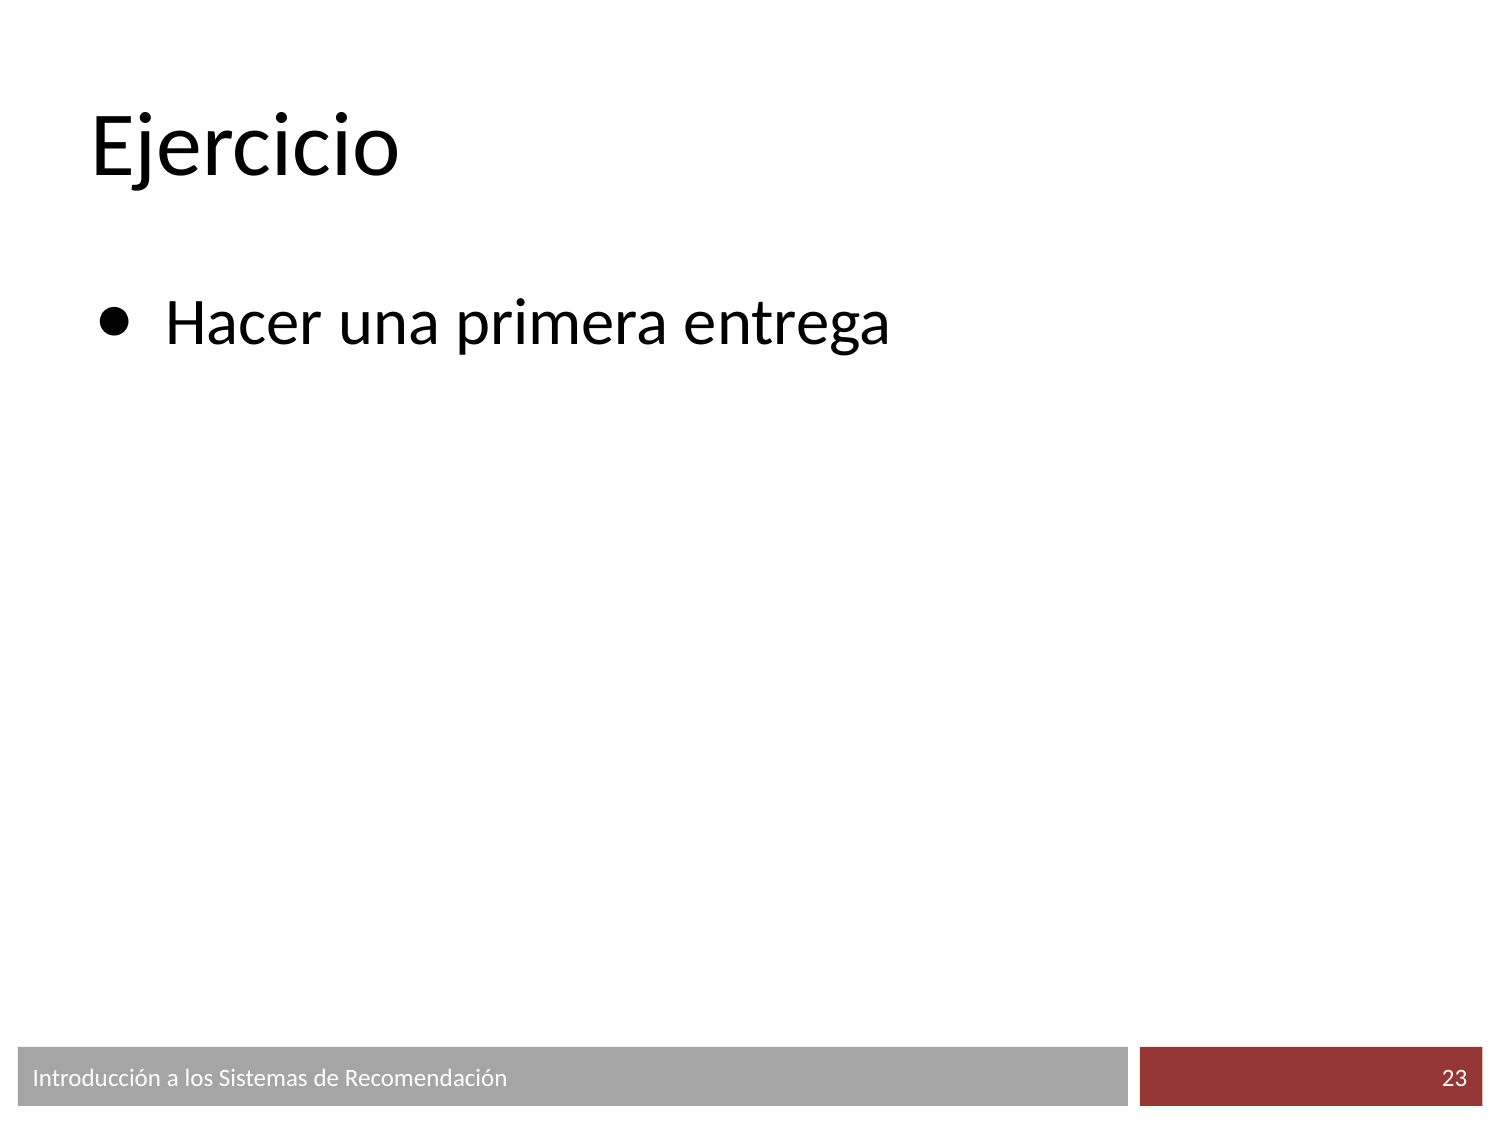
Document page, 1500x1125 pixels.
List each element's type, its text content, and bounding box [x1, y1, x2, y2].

list Hacer una primera entrega [75, 262, 1425, 1005]
slide_number ‹#› [1139, 1046, 1483, 1106]
title Ejercicio [75, 45, 1425, 233]
footer Introducción a los Sistemas de Recomendación [17, 1046, 1128, 1106]
